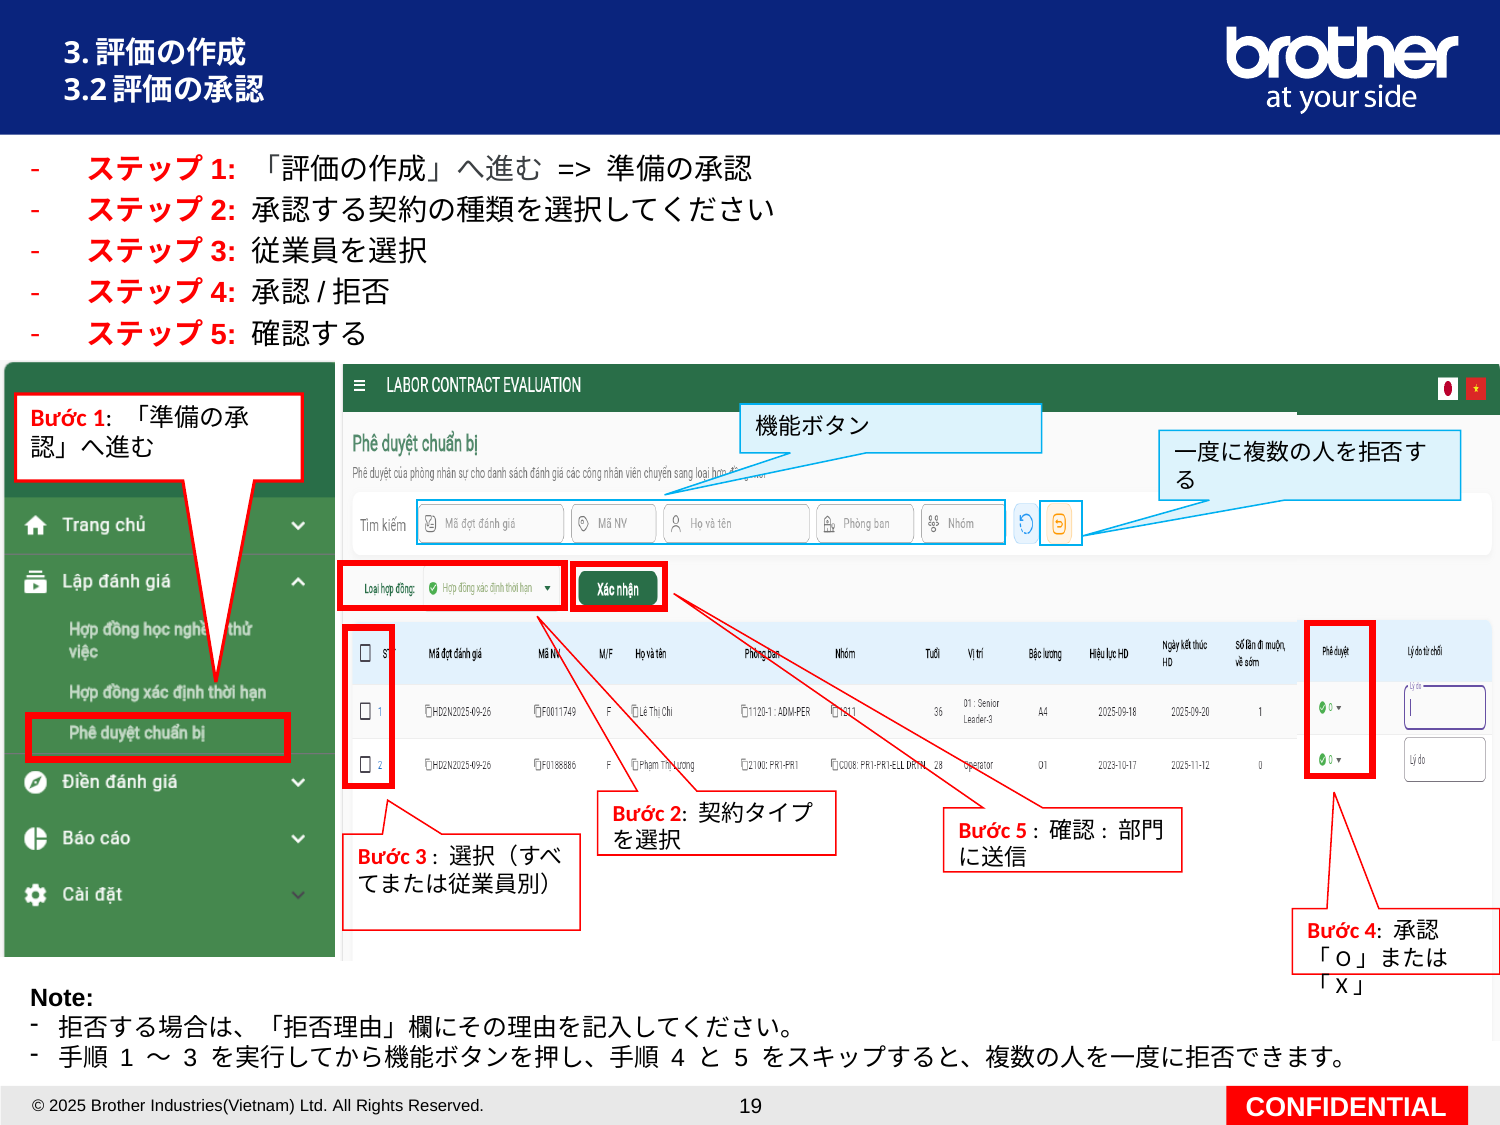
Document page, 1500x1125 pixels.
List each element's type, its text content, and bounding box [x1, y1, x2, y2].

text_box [340, 364, 1500, 1041]
title 3.評価の作成 3.2評価の承認 [48, 25, 1177, 115]
slide_number 19 [712, 1085, 789, 1125]
text_box Note: 拒否する場合は、「拒否理由」欄にその理由を記入してください。 手順 1 ～ 3 を実行してから機能ボタンを押し、手順 4 と 5 をスキップすると、複数の人を一度に拒否できます。 [15, 974, 1500, 1079]
text_box ステップ1: 「評価の作成」へ進む => 準備の承認 ステップ2: 承認する契約の種類を選択してください ステップ3: 従業員を選択 ステップ4: 承認/拒否 ステップ5: 確認する [15, 142, 1491, 358]
picture [0, 360, 335, 957]
